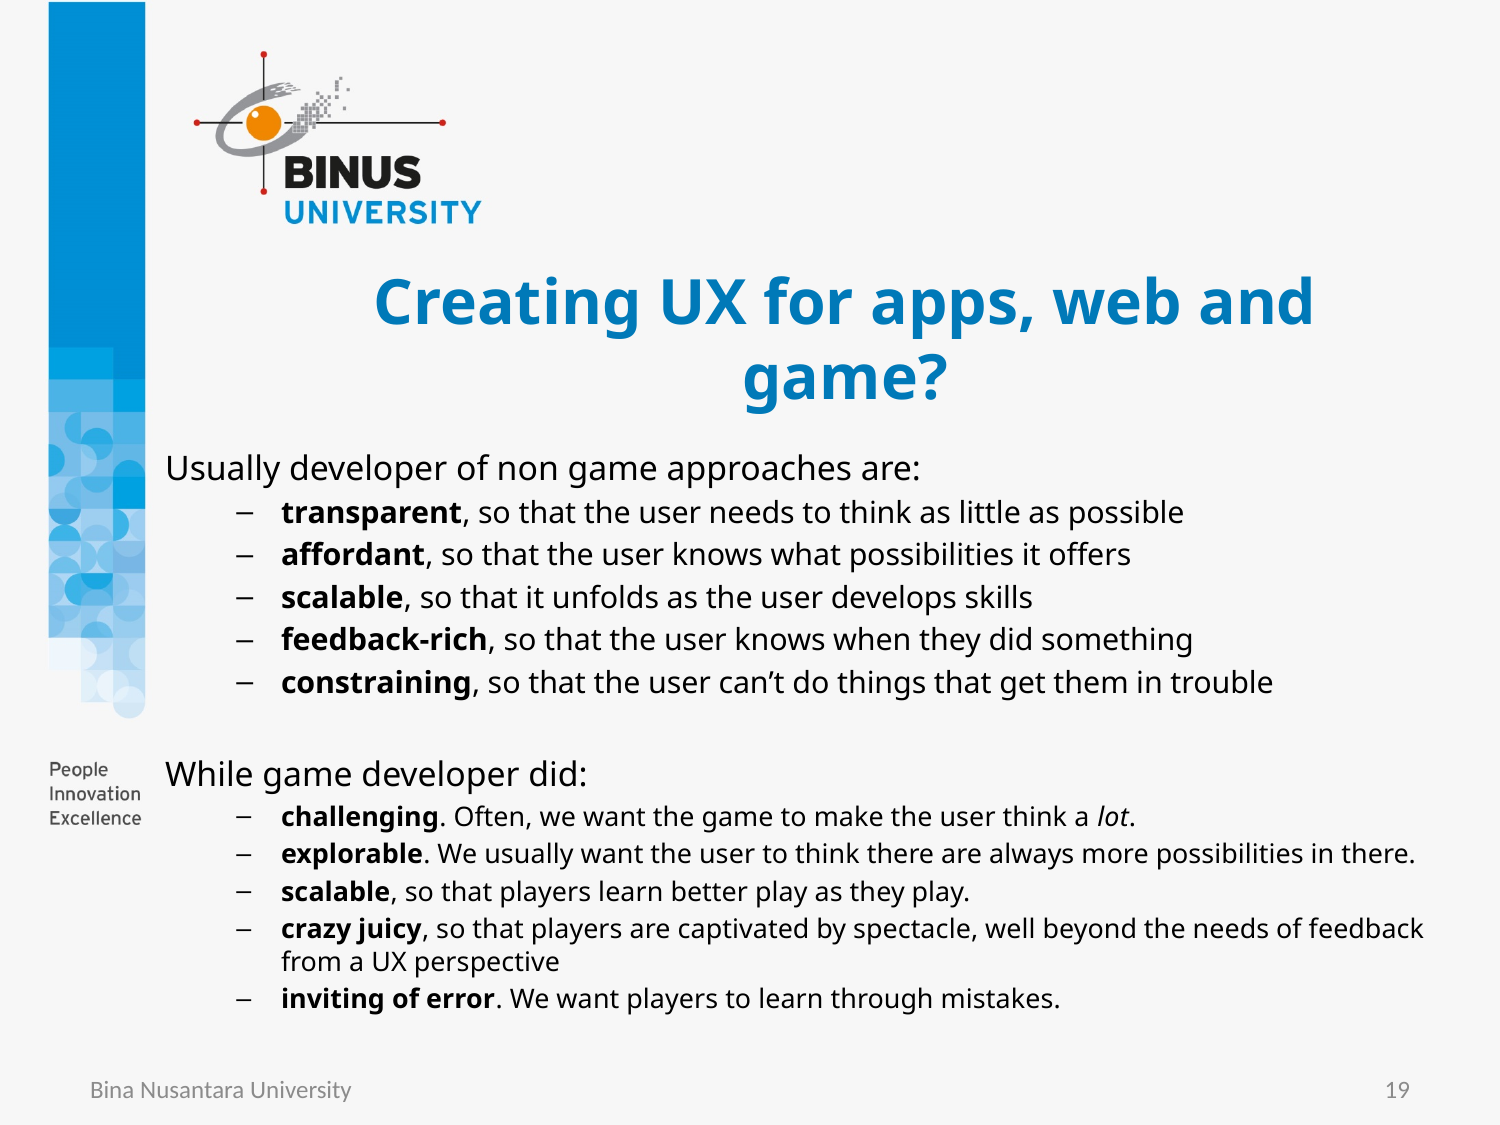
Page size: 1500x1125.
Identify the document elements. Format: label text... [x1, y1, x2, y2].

slide_number 19 [1074, 1058, 1425, 1119]
slide_number Bina Nusantara University [75, 1058, 425, 1119]
list Usually developer of non game approaches are: transparent, so that the user needs to think as little as possible affordant, so that the user knows what possibilities it offers scalable, so that it unfolds as the user develops skills feedback-rich, so that the user knows when they did something constraining, so that the user can’t do things that get them in trouble While game developer did: challenging. Often, we want the game to make the user think a lot. explorable. We usually want the user to think there are always more possibilities in there. scalable, so that players learn better play as they play. crazy juicy, so that players are captivated by spectacle, well beyond the needs of feedback from a UX perspective inviting of error. We want players to learn through mistakes. [150, 439, 1500, 1028]
picture [0, 0, 1500, 845]
title Creating UX for apps, web and game? [265, 243, 1425, 431]
